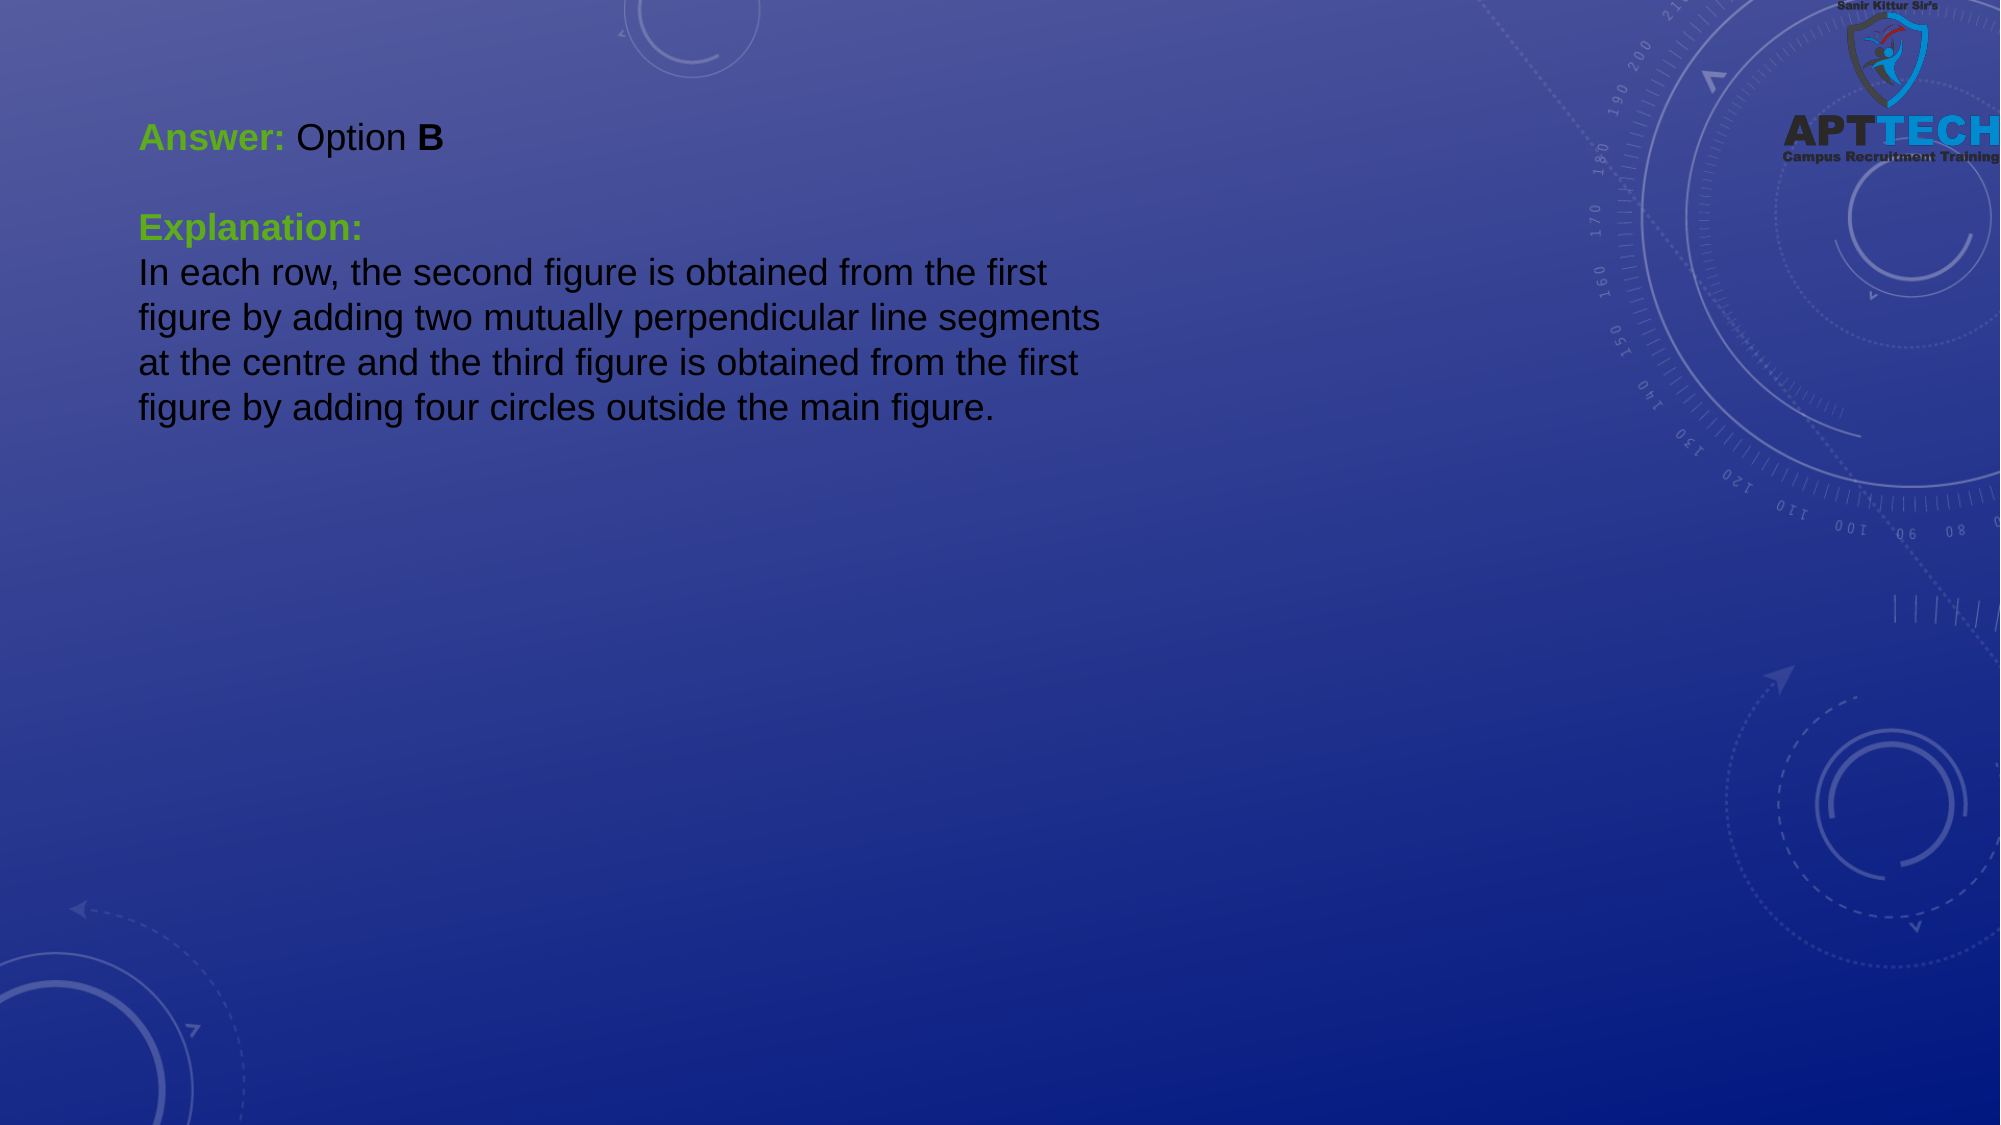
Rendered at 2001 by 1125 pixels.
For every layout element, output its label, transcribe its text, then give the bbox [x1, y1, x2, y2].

text_box Answer: Option B Explanation: In each row, the second figure is obtained from the first figure by adding two mutually perpendicular line segments at the centre and the third figure is obtained from the first figure by adding four circles outside the main figure. [123, 105, 1123, 436]
picture [0, 0, 2000, 1125]
